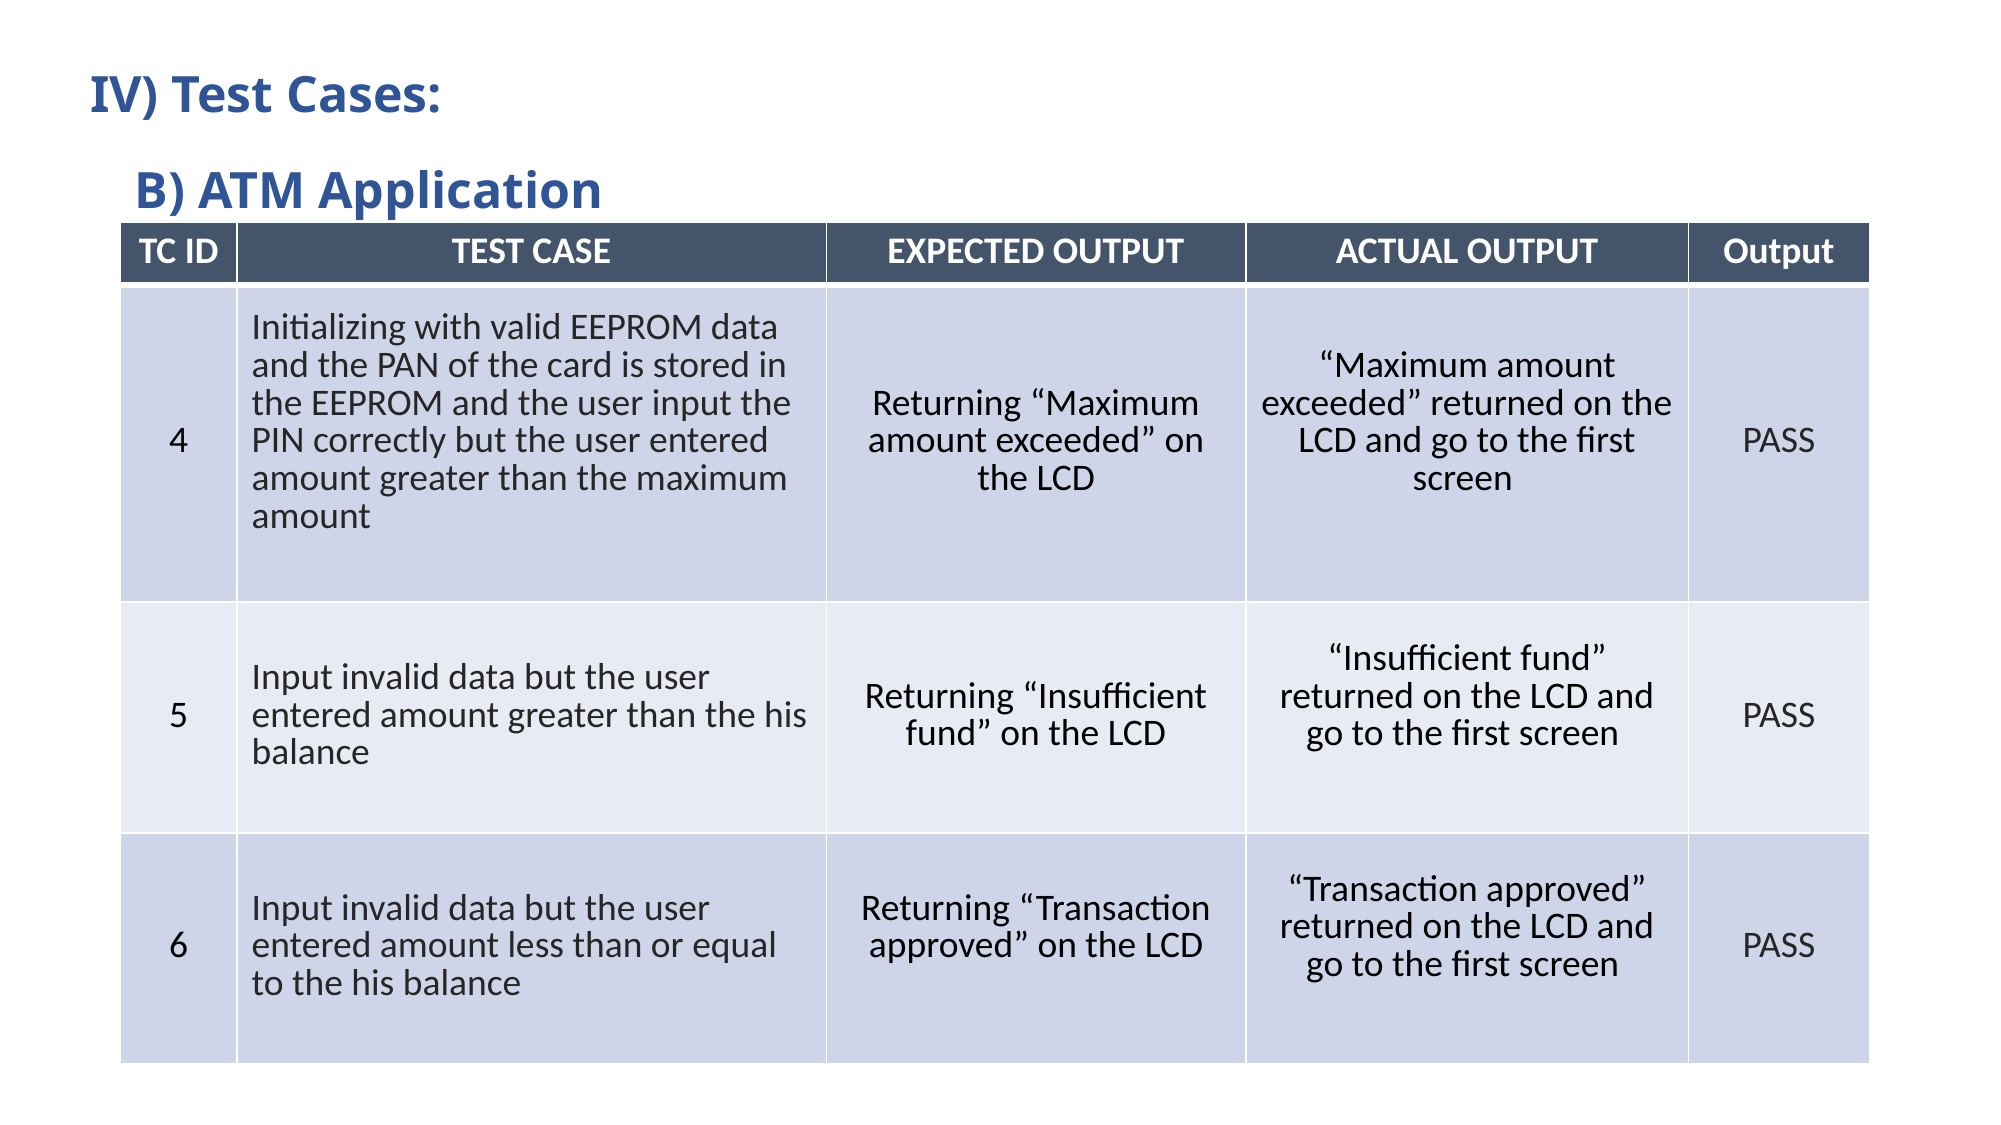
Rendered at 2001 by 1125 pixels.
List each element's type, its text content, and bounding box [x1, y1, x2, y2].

table_cell Returning “Transaction approved” on the LCD [827, 834, 1245, 1063]
table_cell Input invalid data but the user entered amount greater than the his balance [238, 603, 826, 832]
text_box IV) Test Cases: [0, 65, 845, 127]
table_cell Input invalid data but the user entered amount less than or equal to the his balance [238, 834, 826, 1063]
table_header ACTUAL OUTPUT [1247, 223, 1688, 282]
table_cell Initializing with valid EEPROM data and the PAN of the card is stored in the EEPROM and the user input the PIN correctly but the user entered amount greater than the maximum amount [238, 288, 826, 601]
table_cell Returning “Maximum amount exceeded” on the LCD [827, 288, 1245, 601]
text_box B) ATM Application [44, 161, 996, 223]
table_cell PASS [1689, 288, 1869, 601]
table_header TC ID [121, 223, 236, 282]
table_cell “Insufficient fund” returned on the LCD and go to the first screen [1247, 603, 1688, 832]
table_cell PASS [1689, 834, 1869, 1063]
table_header TEST CASE [238, 223, 826, 282]
table_cell “Maximum amount exceeded” returned on the LCD and go to the first screen [1247, 288, 1688, 601]
table_header Output [1689, 223, 1869, 282]
table_cell “Transaction approved” returned on the LCD and go to the first screen [1247, 834, 1688, 1063]
table_cell 4 [121, 288, 236, 601]
table_header EXPECTED OUTPUT [827, 223, 1245, 282]
table_cell 6 [121, 834, 236, 1063]
table_cell 5 [121, 603, 236, 832]
table_cell PASS [1689, 603, 1869, 832]
table_cell Returning “Insufficient fund” on the LCD [827, 603, 1245, 832]
